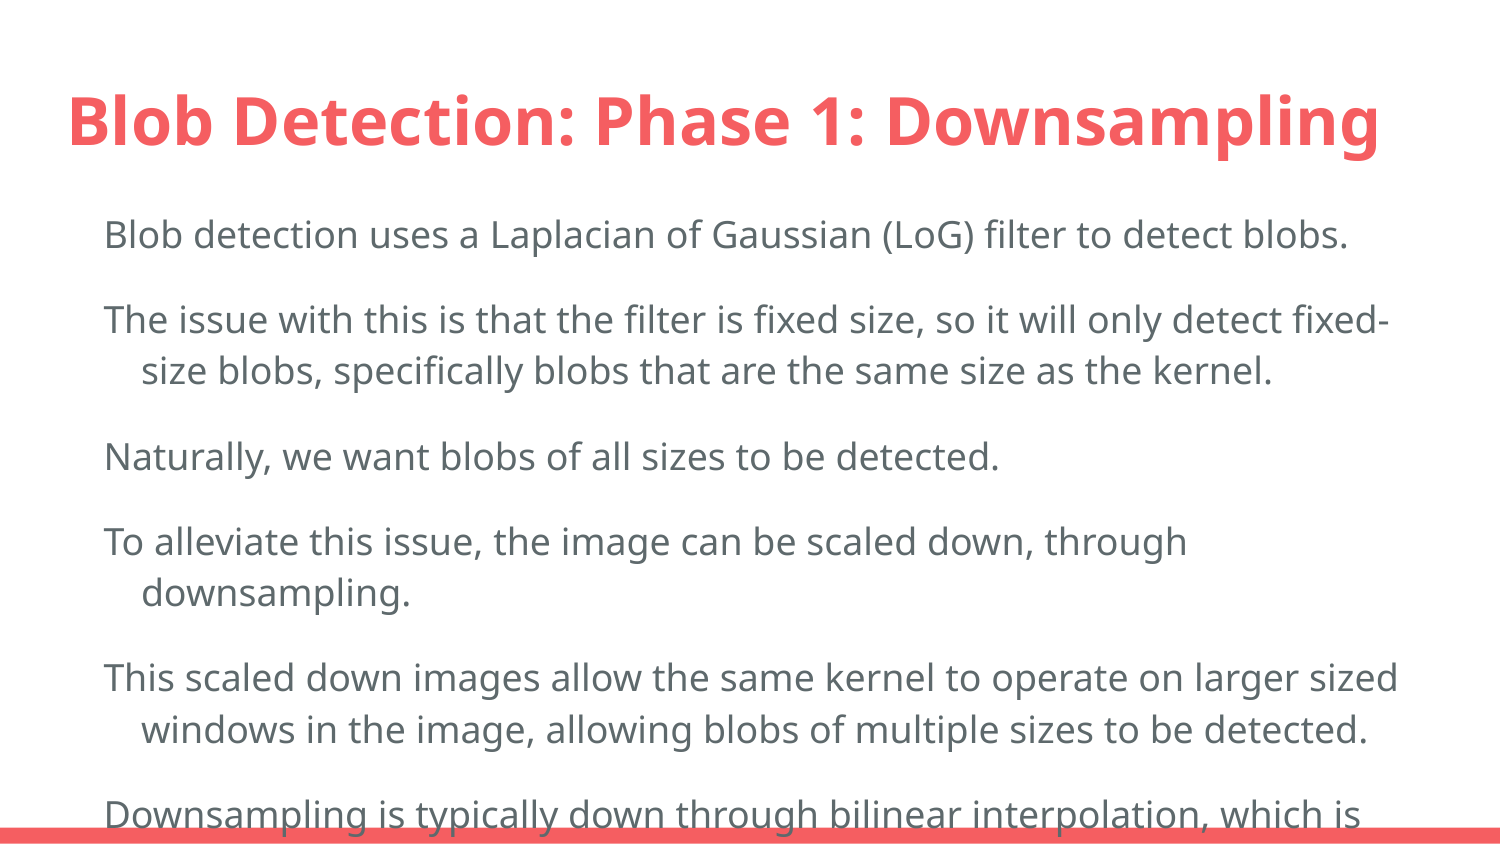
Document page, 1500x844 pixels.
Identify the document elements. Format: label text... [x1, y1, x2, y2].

list Blob detection uses a Laplacian of Gaussian (LoG) filter to detect blobs. The issue with this is that the filter is fixed size, so it will only detect fixed-size blobs, specifically blobs that are the same size as the kernel. Naturally, we want blobs of all sizes to be detected. To alleviate this issue, the image can be scaled down, through downsampling. This scaled down images allow the same kernel to operate on larger sized windows in the image, allowing blobs of multiple sizes to be detected. Downsampling is typically down through bilinear interpolation, which is linear interpolation in two dimensions. [51, 189, 1449, 750]
title Blob Detection: Phase 1: Downsampling [51, 64, 1449, 167]
